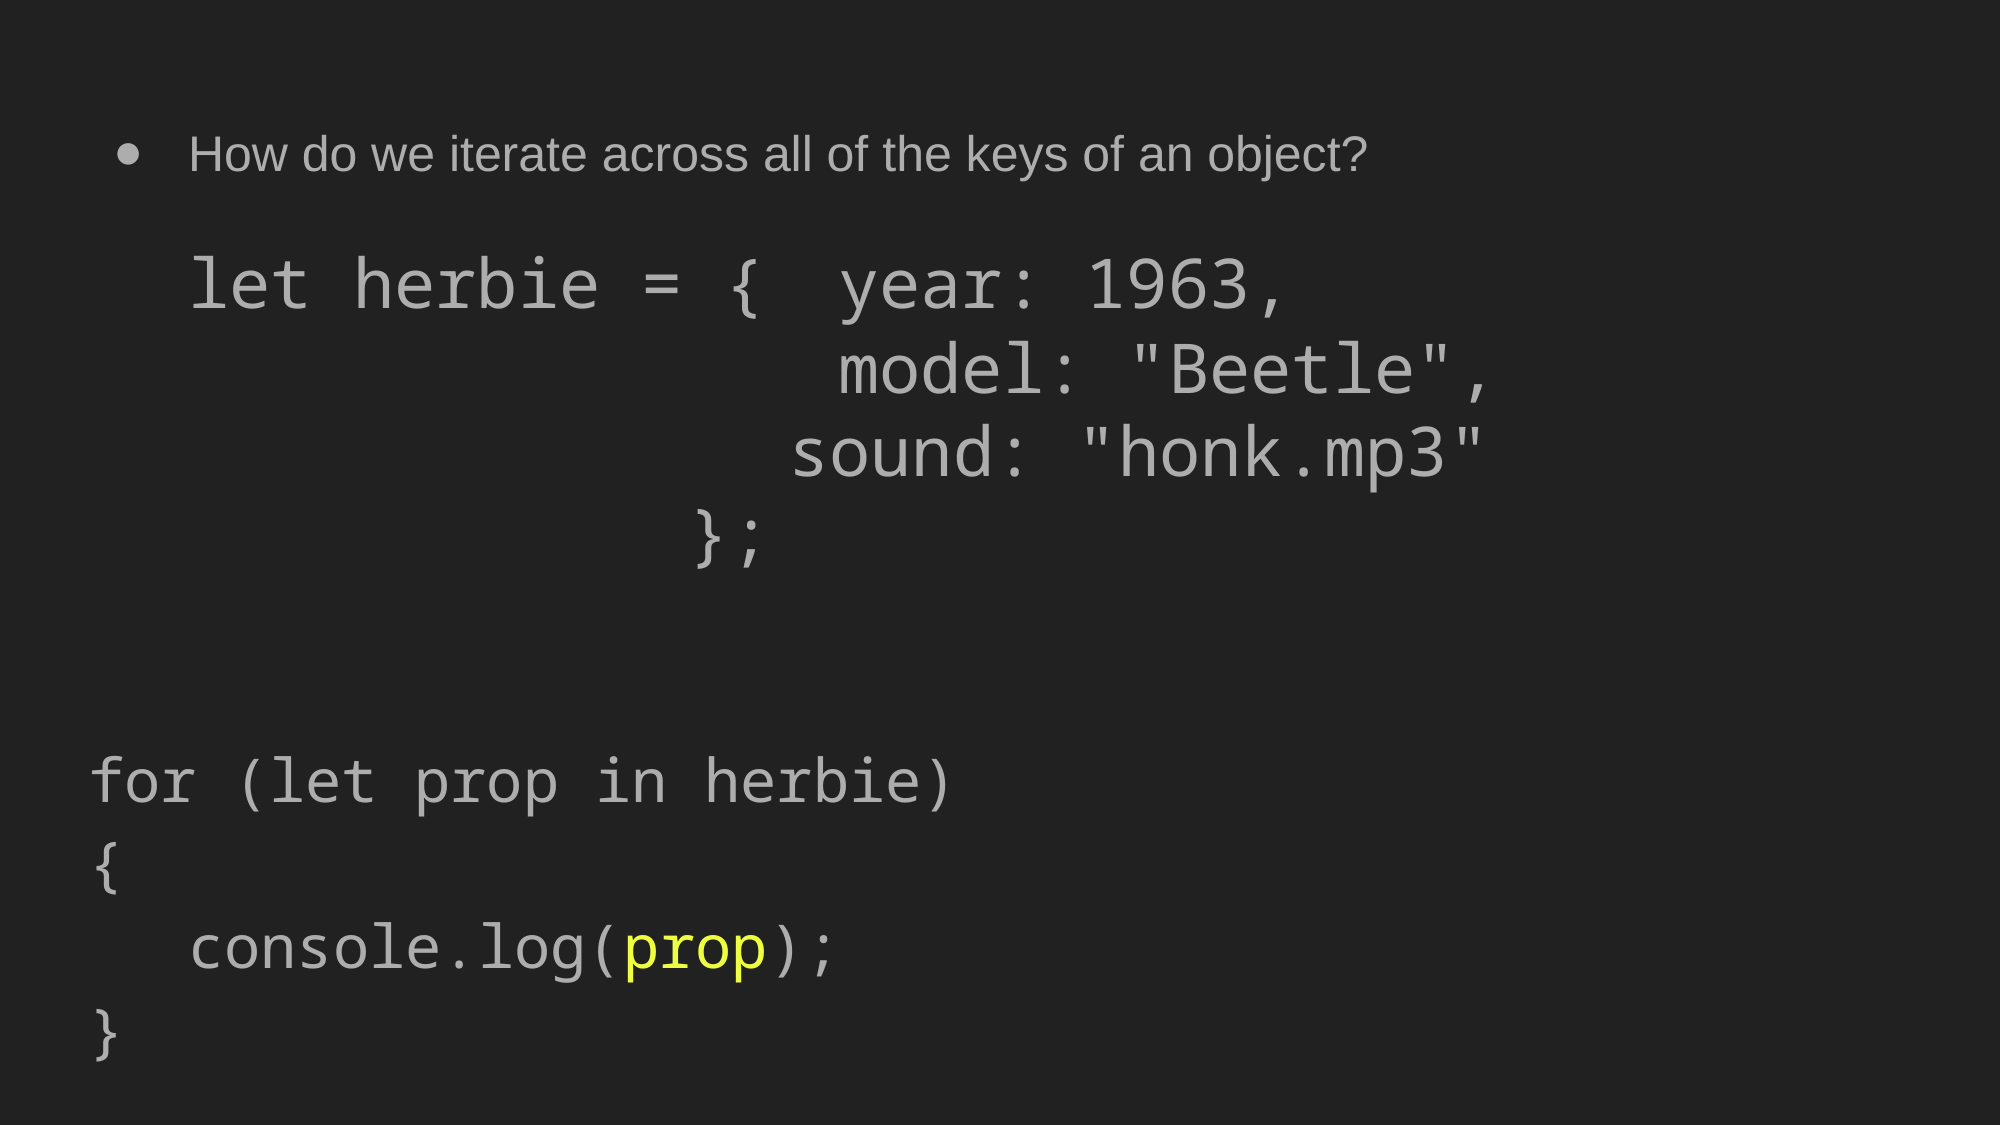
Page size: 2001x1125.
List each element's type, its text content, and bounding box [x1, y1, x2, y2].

list How do we iterate across all of the keys of an object? let herbie = { year: 1963, model: "Beetle", sound: "honk.mp3" }; for (let prop in herbie) { console.log(prop); } [68, 92, 1932, 800]
